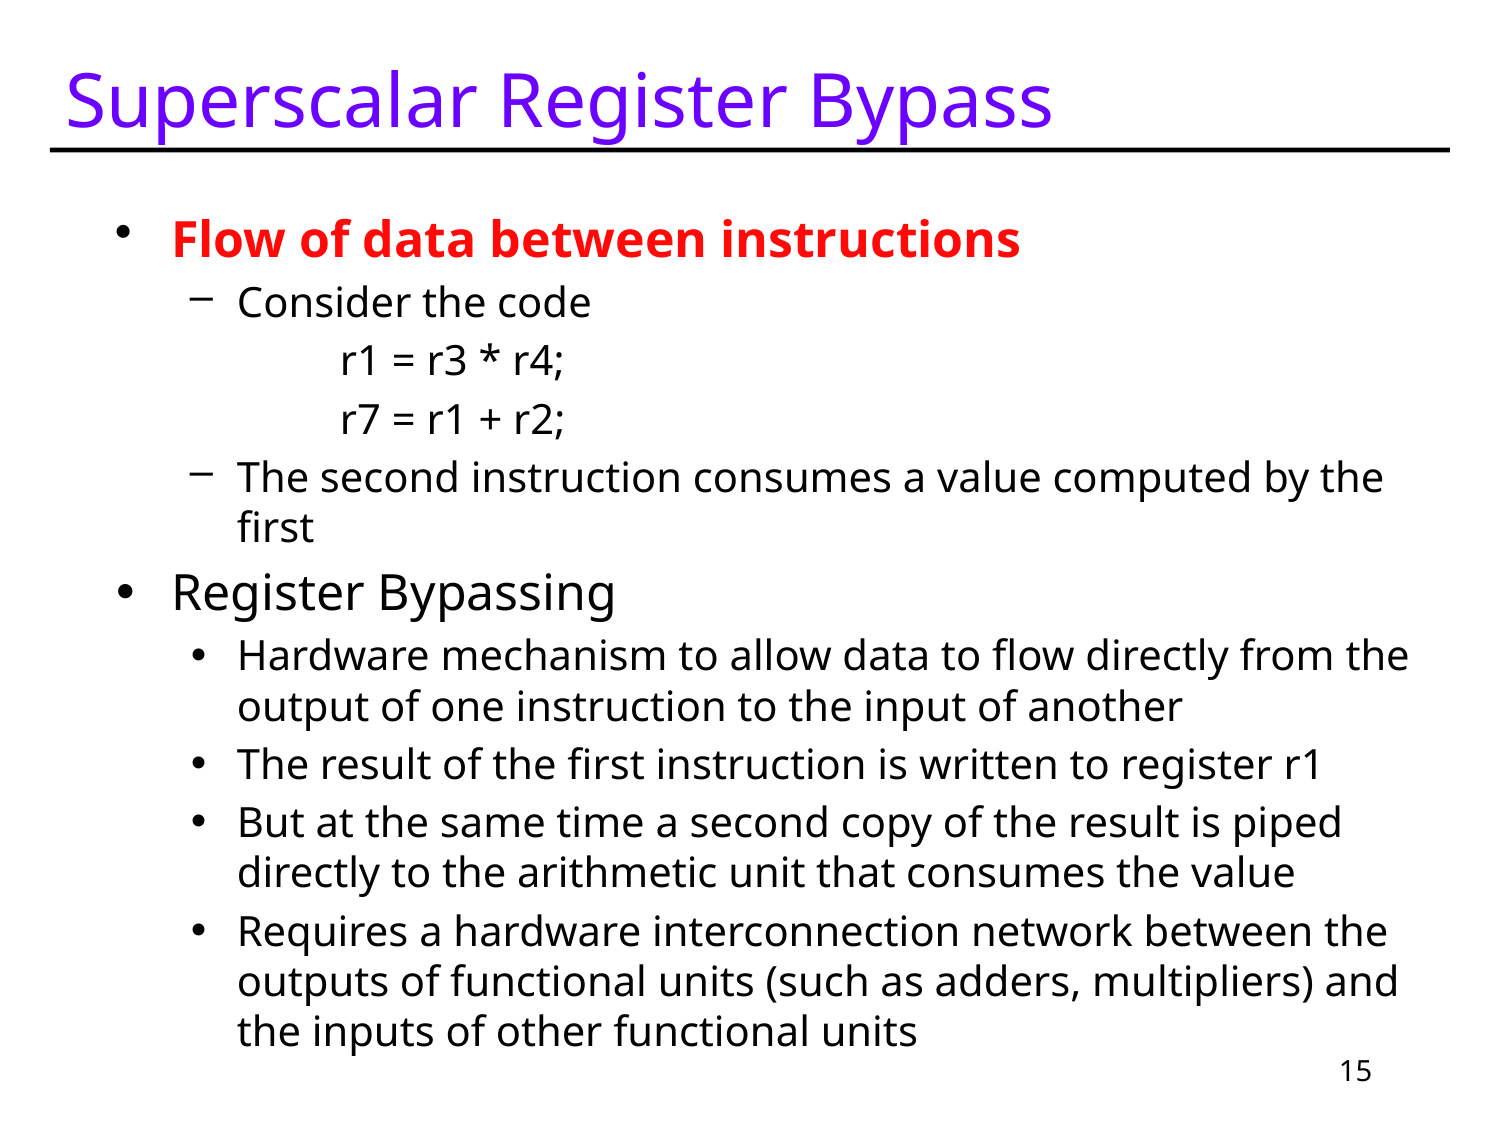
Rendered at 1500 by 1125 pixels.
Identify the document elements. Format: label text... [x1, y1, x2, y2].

list Flow of data between instructions Consider the code r1 = r3 * r4; r7 = r1 + r2; The second instruction consumes a value computed by the first Register Bypassing Hardware mechanism to allow data to flow directly from the output of one instruction to the input of another The result of the first instruction is written to register r1 But at the same time a second copy of the result is piped directly to the arithmetic unit that consumes the value Requires a hardware interconnection network between the outputs of functional units (such as adders, multipliers) and the inputs of other functional units [99, 199, 1451, 1026]
slide_number 15 [1074, 1049, 1388, 1101]
title Superscalar Register Bypass [49, 37, 1363, 151]
